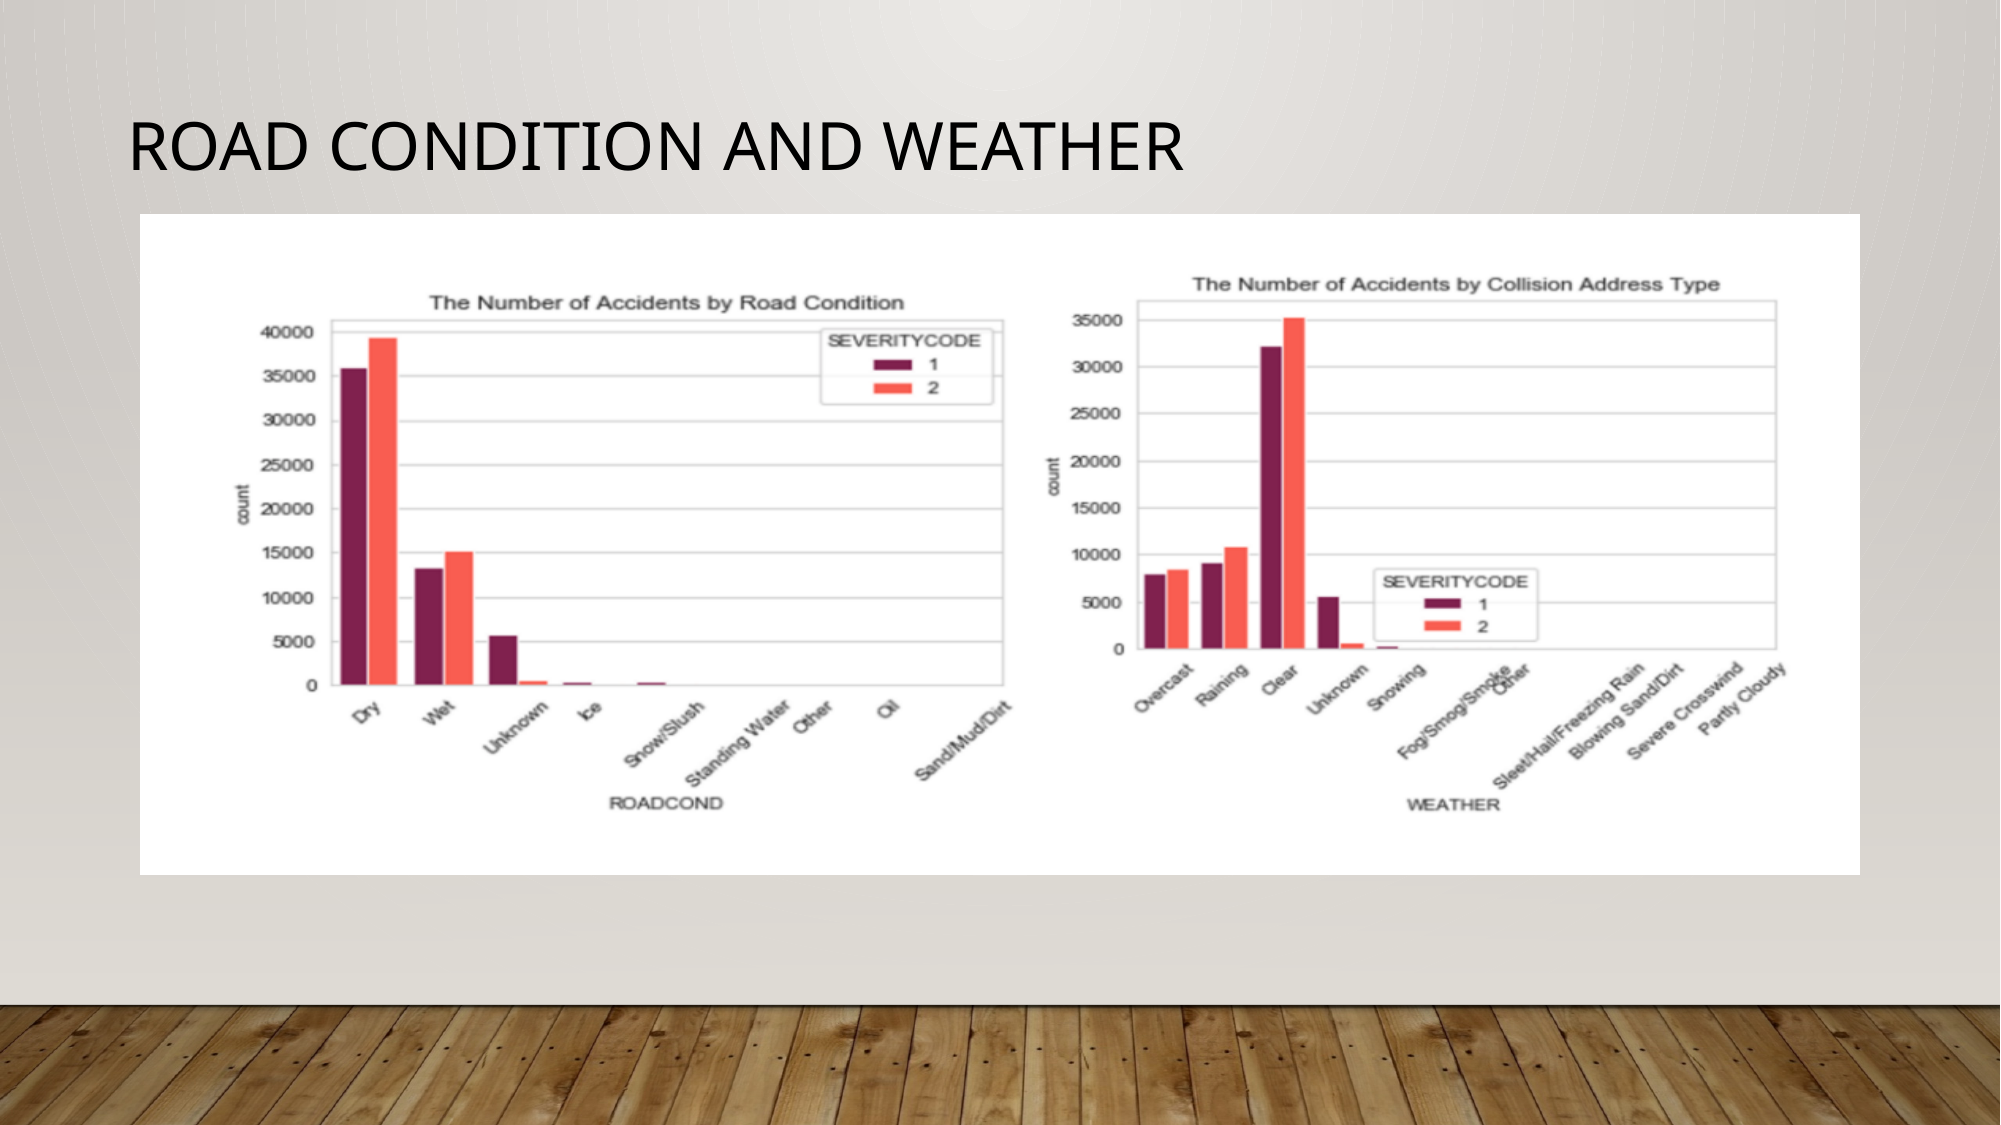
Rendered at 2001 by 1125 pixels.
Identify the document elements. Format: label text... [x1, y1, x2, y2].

picture [0, 1005, 2000, 1125]
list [140, 214, 1860, 876]
title Road Condition and Weather [112, 105, 1688, 278]
